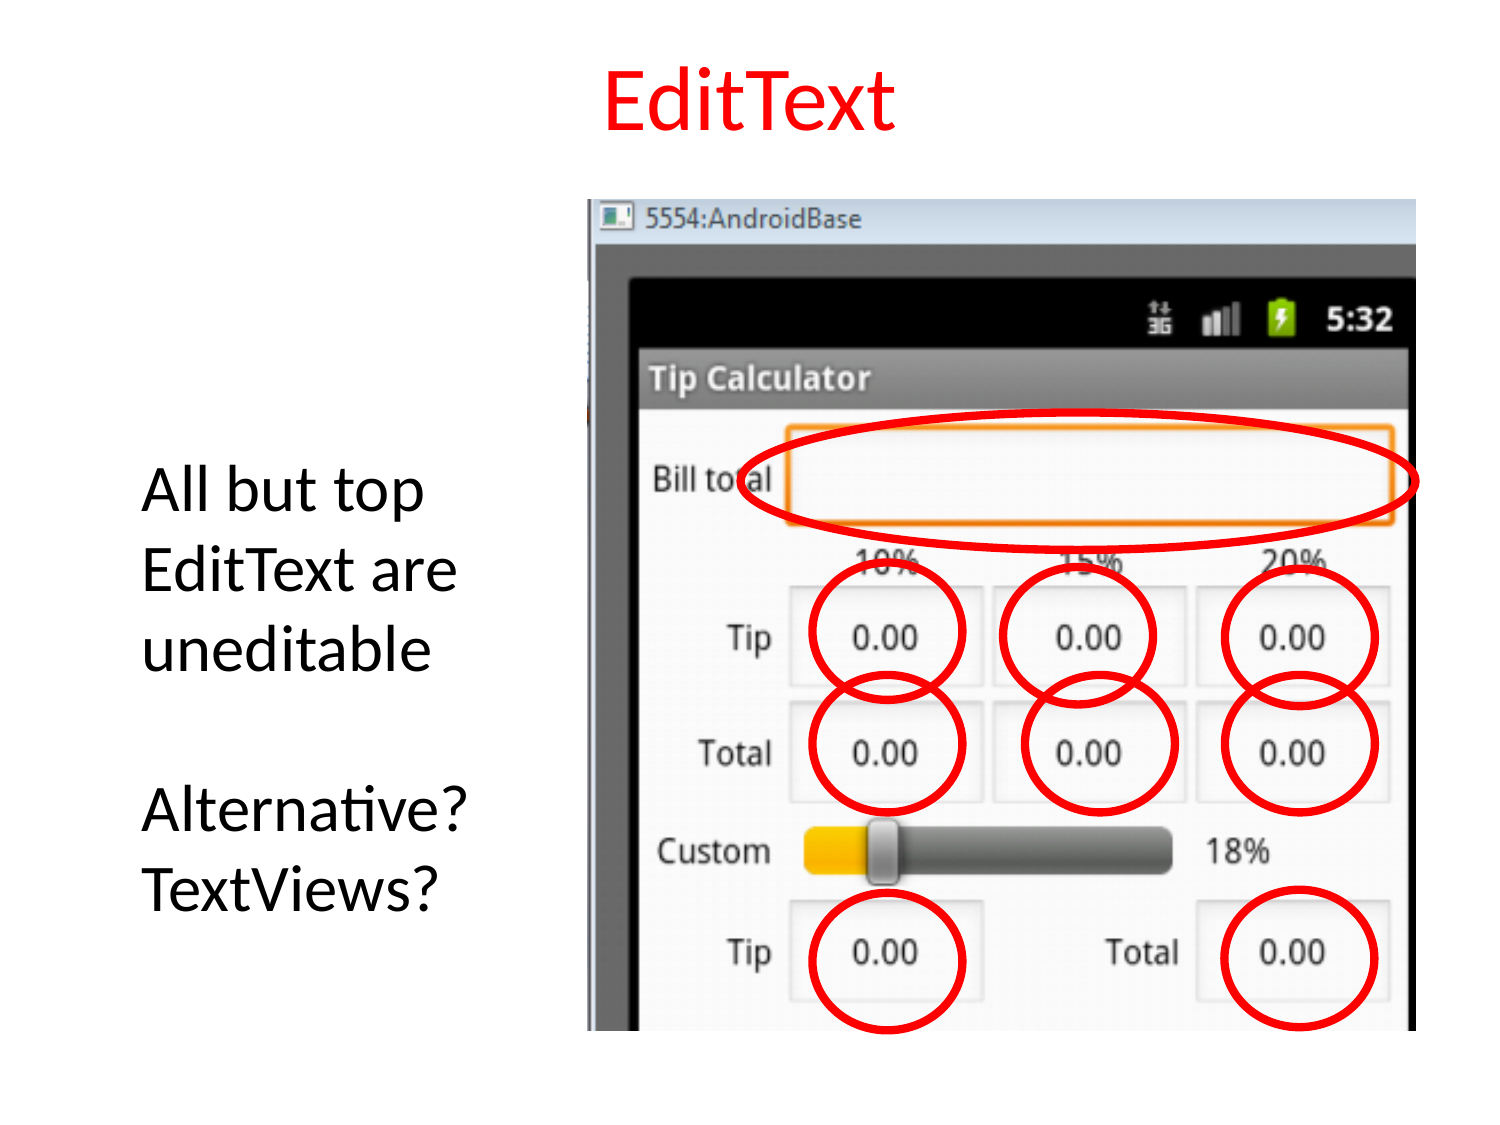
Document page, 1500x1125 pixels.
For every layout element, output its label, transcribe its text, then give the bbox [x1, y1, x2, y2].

text_box All but top EditText are uneditable Alternative? TextViews? [127, 437, 487, 932]
title EditText [75, 0, 1425, 188]
picture [587, 199, 1416, 1031]
